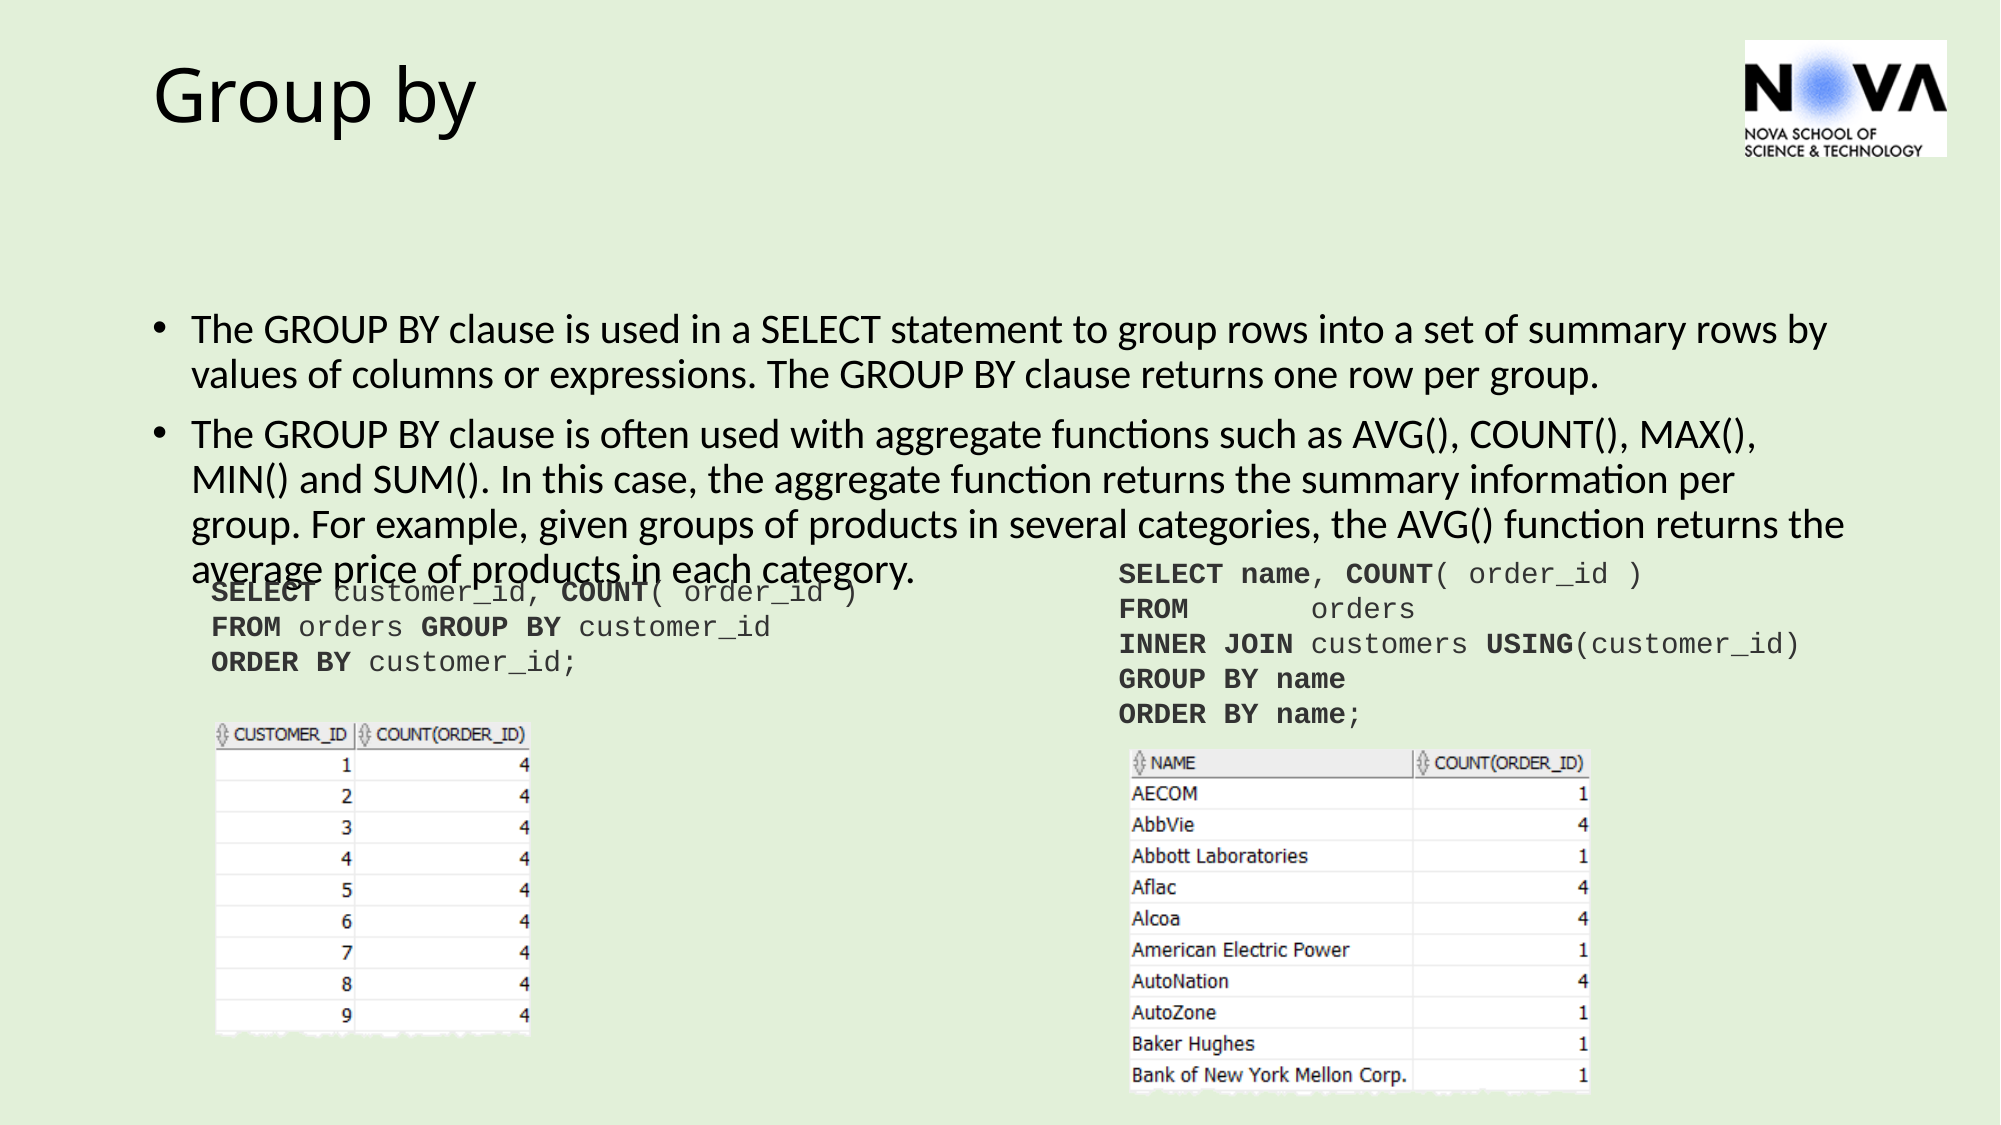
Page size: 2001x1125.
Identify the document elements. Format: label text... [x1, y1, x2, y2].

title Group by [137, 40, 1649, 157]
picture [1745, 40, 1947, 157]
text_box SELECT customer_id, COUNT( order_id ) FROM orders GROUP BY customer_id ORDER BY customer_id; [196, 565, 897, 685]
picture [215, 722, 531, 1043]
list The GROUP BY clause is used in a SELECT statement to group rows into a set of summary rows by values of columns or expressions. The GROUP BY clause returns one row per group. The GROUP BY clause is often used with aggregate functions such as AVG(), COUNT(), MAX(), MIN() and SUM(). In this case, the aggregate function returns the summary information per group. For example, given groups of products in several categories, the AVG() function returns the average price of products in each category. [137, 299, 1863, 604]
picture [1129, 749, 1591, 1101]
text_box SELECT name, COUNT( order_id ) FROM orders INNER JOIN customers USING(customer_id) GROUP BY name ORDER BY name; [1103, 546, 1837, 737]
